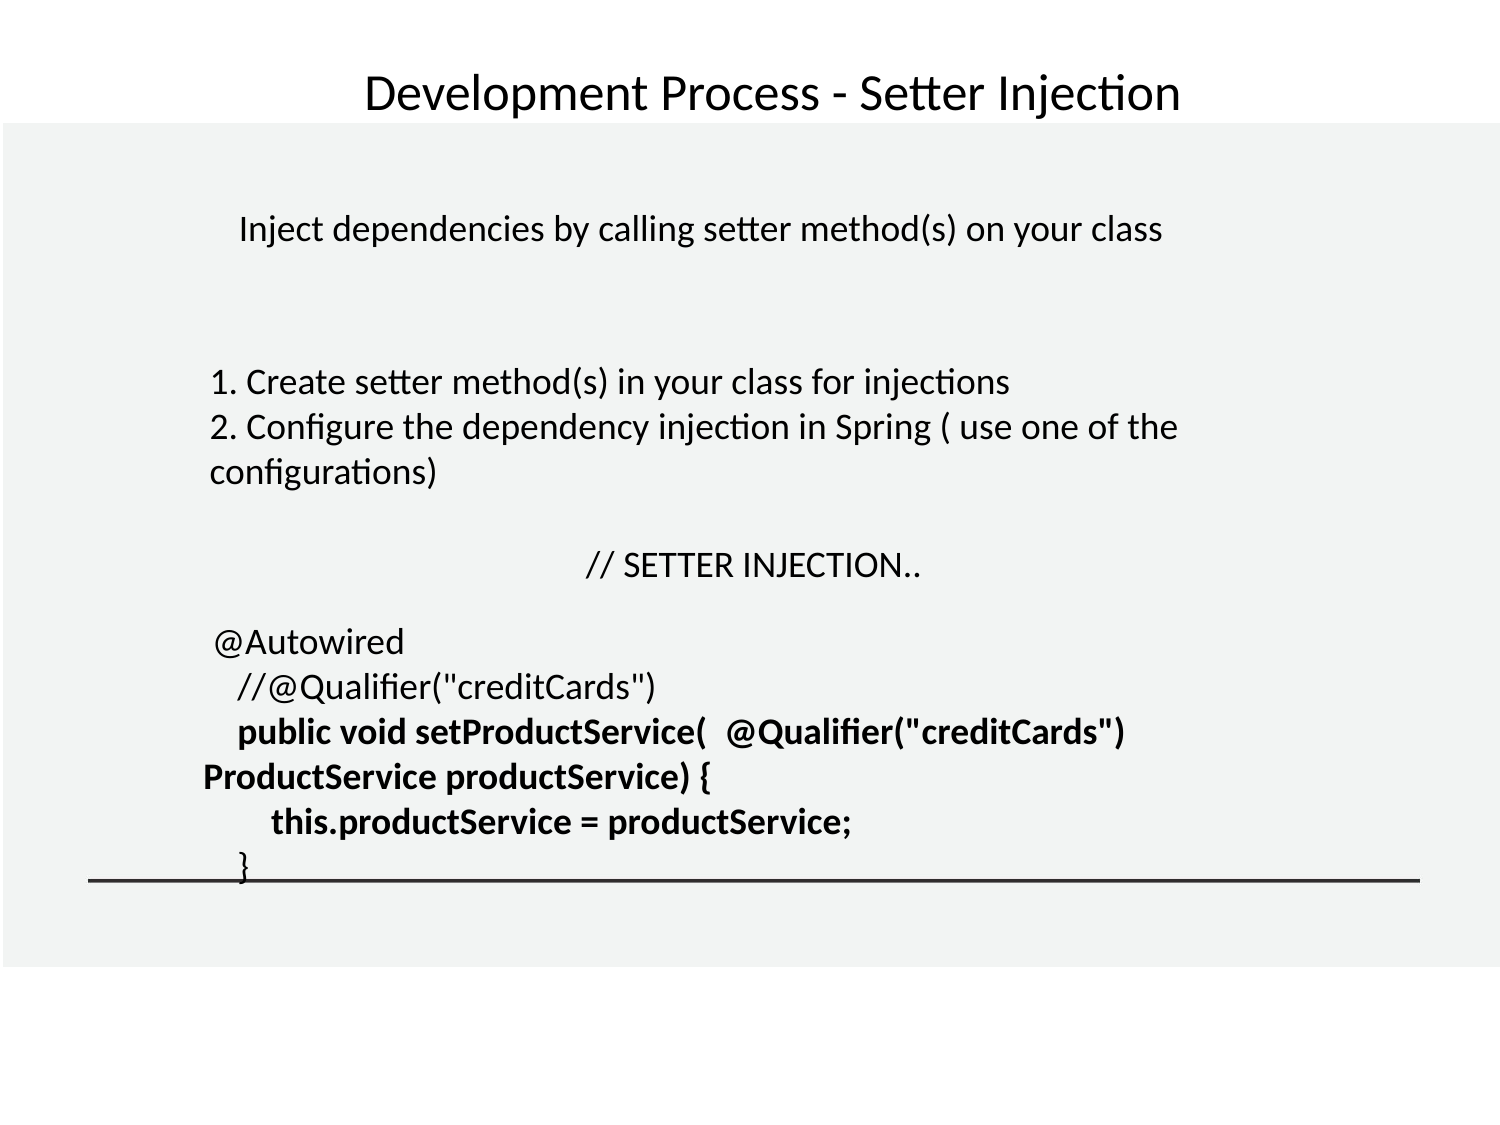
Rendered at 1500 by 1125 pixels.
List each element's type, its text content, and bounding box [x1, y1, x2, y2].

picture [3, 122, 1500, 967]
text_box Development Process - Setter Injection [349, 50, 1197, 121]
